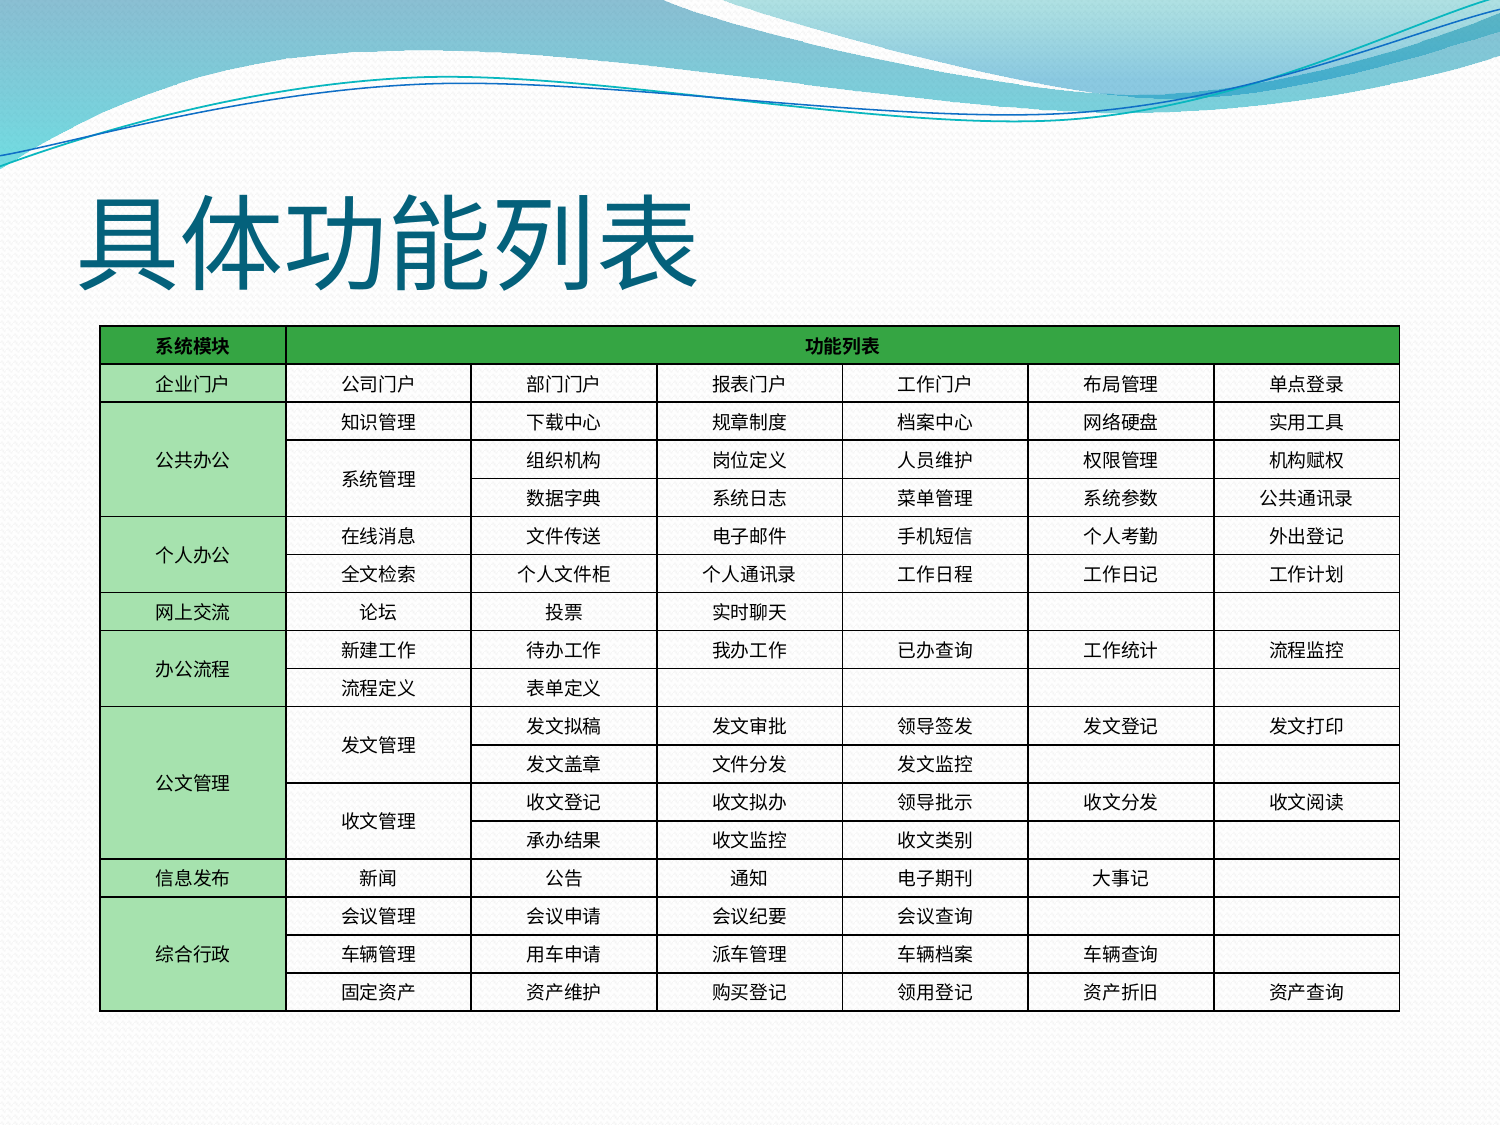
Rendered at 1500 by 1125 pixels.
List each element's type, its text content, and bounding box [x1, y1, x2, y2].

table_cell 收文拟办 [658, 784, 842, 820]
table_cell [843, 669, 1027, 706]
table_cell 在线消息 [287, 517, 470, 554]
table_cell 企业门户 [101, 365, 285, 401]
table_cell 发文拟稿 [472, 707, 656, 744]
table_cell 收文分发 [1029, 784, 1213, 820]
table_cell 布局管理 [1029, 365, 1213, 401]
table_cell 会议查询 [843, 898, 1027, 934]
table_cell 我办工作 [658, 631, 842, 668]
table_cell 资产折旧 [1029, 974, 1213, 1010]
table_cell 电子邮件 [658, 517, 842, 554]
table_cell [1215, 746, 1399, 782]
table_cell 发文监控 [843, 746, 1027, 782]
table_cell 部门门户 [472, 365, 656, 401]
table_cell 综合行政 [101, 898, 285, 1010]
table_cell 收文阅读 [1215, 784, 1399, 820]
table_cell 网上交流 [101, 593, 285, 630]
table_cell 资产查询 [1215, 974, 1399, 1010]
table_cell [1215, 593, 1399, 630]
table_cell [1215, 669, 1399, 706]
table_cell 收文监控 [658, 822, 842, 858]
table_cell 信息发布 [101, 860, 285, 896]
table_cell 会议申请 [472, 898, 656, 934]
table_cell 工作门户 [843, 365, 1027, 401]
table_cell 领用登记 [843, 974, 1027, 1010]
table_cell 领导批示 [843, 784, 1027, 820]
table_cell 系统管理 [287, 441, 470, 516]
table_cell 新建工作 [287, 631, 470, 668]
table_cell 投票 [472, 593, 656, 630]
table_cell 发文审批 [658, 707, 842, 744]
table_cell 手机短信 [843, 517, 1027, 554]
table_cell 公文管理 [101, 707, 285, 858]
table_cell 公共办公 [101, 403, 285, 516]
table_cell [1215, 860, 1399, 896]
table_cell [843, 593, 1027, 630]
table_cell 单点登录 [1215, 365, 1399, 401]
table_cell 资产维护 [472, 974, 656, 1010]
table_cell 个人通讯录 [658, 555, 842, 592]
table_cell 机构赋权 [1215, 441, 1399, 478]
table_cell 发文管理 [287, 707, 470, 782]
table_cell [1029, 669, 1213, 706]
table_cell [1029, 746, 1213, 782]
table_cell 收文管理 [287, 784, 470, 858]
table_cell 报表门户 [658, 365, 842, 401]
table_cell 菜单管理 [843, 479, 1027, 516]
table_cell 购买登记 [658, 974, 842, 1010]
table_cell 下载中心 [472, 403, 656, 439]
table_cell 用车申请 [472, 936, 656, 972]
table_cell 固定资产 [287, 974, 470, 1010]
table_cell 通知 [658, 860, 842, 896]
table_cell 大事记 [1029, 860, 1213, 896]
table_cell 外出登记 [1215, 517, 1399, 554]
table_cell 公告 [472, 860, 656, 896]
table_cell 车辆查询 [1029, 936, 1213, 972]
table_cell 会议纪要 [658, 898, 842, 934]
table_header 系统模块 [101, 327, 285, 363]
table_cell 办公流程 [101, 631, 285, 706]
table_cell [1029, 898, 1213, 934]
table_cell 承办结果 [472, 822, 656, 858]
table_cell 待办工作 [472, 631, 656, 668]
table_cell [1215, 898, 1399, 934]
table_cell 发文打印 [1215, 707, 1399, 744]
table_cell 车辆档案 [843, 936, 1027, 972]
table_cell 流程定义 [287, 669, 470, 706]
table_cell 表单定义 [472, 669, 656, 706]
table_cell 已办查询 [843, 631, 1027, 668]
table_cell [1215, 936, 1399, 972]
table_cell 文件传送 [472, 517, 656, 554]
table_cell 系统日志 [658, 479, 842, 516]
table_cell 领导签发 [843, 707, 1027, 744]
table_cell [1029, 822, 1213, 858]
table_cell 电子期刊 [843, 860, 1027, 896]
table_cell 实时聊天 [658, 593, 842, 630]
table_cell 工作日记 [1029, 555, 1213, 592]
table_cell 人员维护 [843, 441, 1027, 478]
table_cell 系统参数 [1029, 479, 1213, 516]
table_cell 车辆管理 [287, 936, 470, 972]
table_cell 新闻 [287, 860, 470, 896]
title 具体功能列表 [75, 115, 1425, 303]
table_cell 岗位定义 [658, 441, 842, 478]
table_cell 规章制度 [658, 403, 842, 439]
table_cell 发文登记 [1029, 707, 1213, 744]
table_cell 会议管理 [287, 898, 470, 934]
table_cell 工作计划 [1215, 555, 1399, 592]
table_cell 实用工具 [1215, 403, 1399, 439]
table_cell 公司门户 [287, 365, 470, 401]
table_cell 论坛 [287, 593, 470, 630]
table_cell 网络硬盘 [1029, 403, 1213, 439]
table_cell 权限管理 [1029, 441, 1213, 478]
table_cell 全文检索 [287, 555, 470, 592]
table_cell 公共通讯录 [1215, 479, 1399, 516]
table_cell [1215, 822, 1399, 858]
table_cell 发文盖章 [472, 746, 656, 782]
table_cell 收文登记 [472, 784, 656, 820]
table_cell 知识管理 [287, 403, 470, 439]
table_cell 工作统计 [1029, 631, 1213, 668]
table_cell 档案中心 [843, 403, 1027, 439]
table_cell 组织机构 [472, 441, 656, 478]
table_cell 派车管理 [658, 936, 842, 972]
table_cell 流程监控 [1215, 631, 1399, 668]
table_cell 个人考勤 [1029, 517, 1213, 554]
table_header 功能列表 [287, 327, 1399, 363]
table_cell 个人文件柜 [472, 555, 656, 592]
table_cell 文件分发 [658, 746, 842, 782]
table_cell 数据字典 [472, 479, 656, 516]
table_cell [658, 669, 842, 706]
table_cell 工作日程 [843, 555, 1027, 592]
table_cell 收文类别 [843, 822, 1027, 858]
table_cell [1029, 593, 1213, 630]
table_cell 个人办公 [101, 517, 285, 592]
